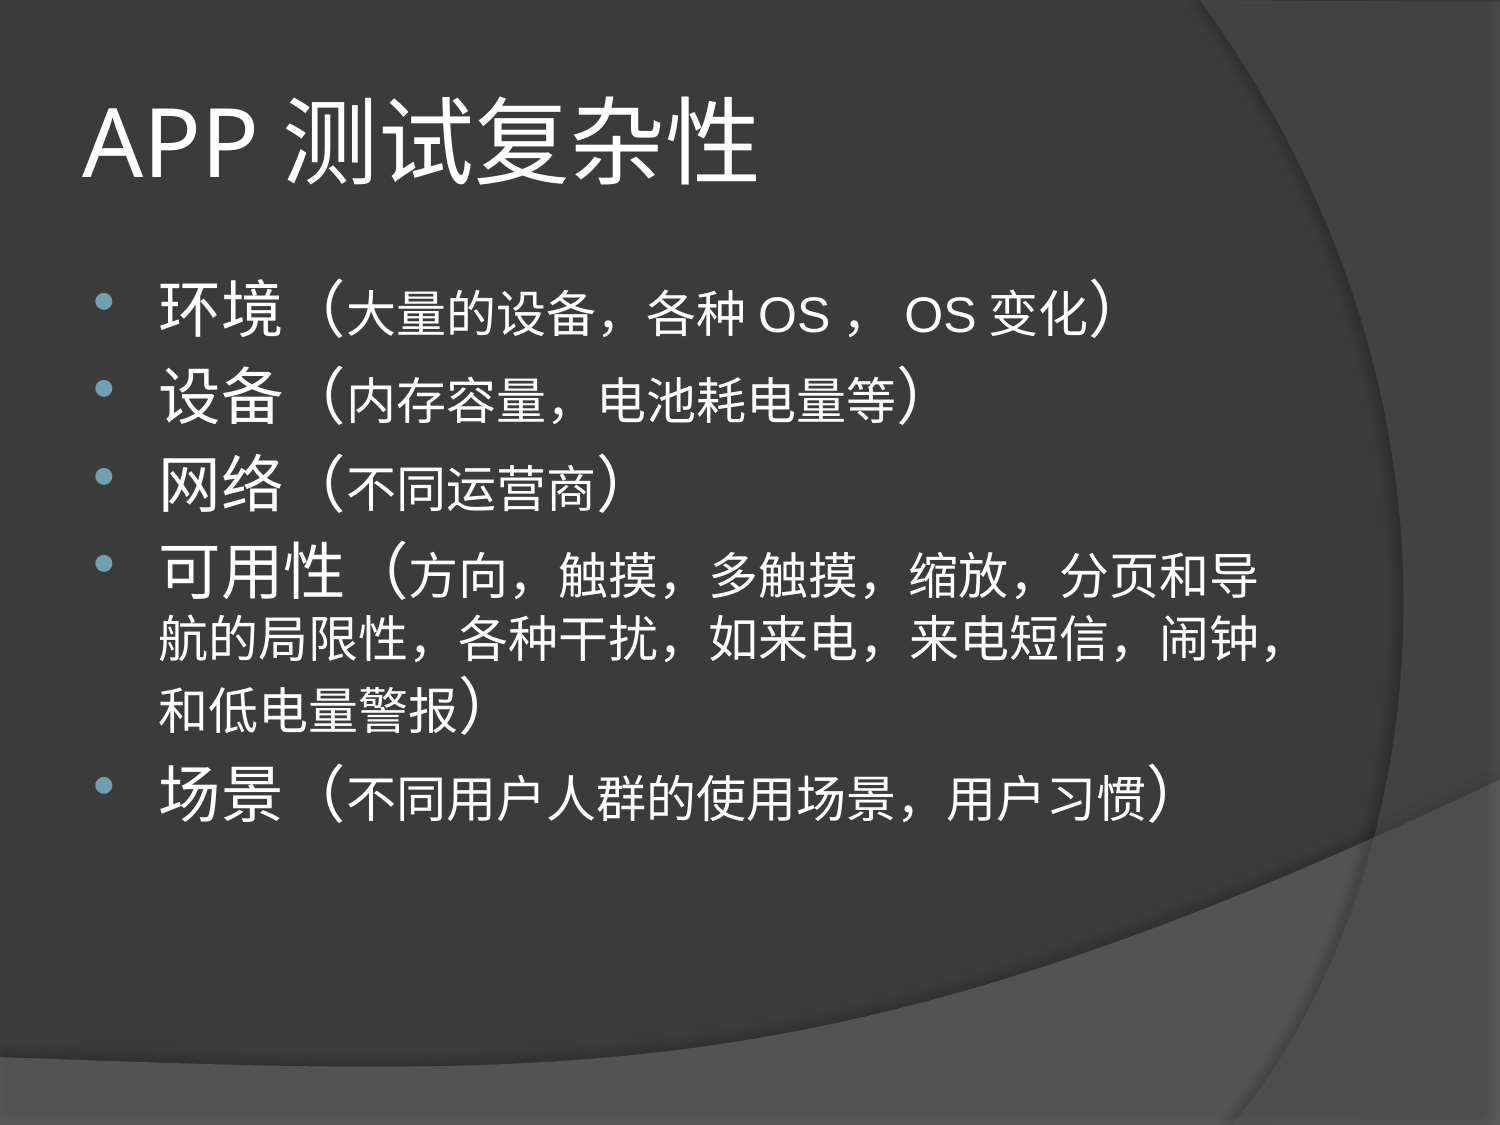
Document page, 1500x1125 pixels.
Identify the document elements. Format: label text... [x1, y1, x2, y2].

title APP测试复杂性 [75, 45, 1300, 233]
list 环境（大量的设备，各种OS，OS变化） 设备（内存容量，电池耗电量等） 网络（不同运营商） 可用性（方向，触摸，多触摸，缩放，分页和导航的局限性，各种干扰，如来电，来电短信，闹钟，和低电量警报） 场景（不同用户人群的使用场景，用户习惯） [75, 262, 1300, 1005]
